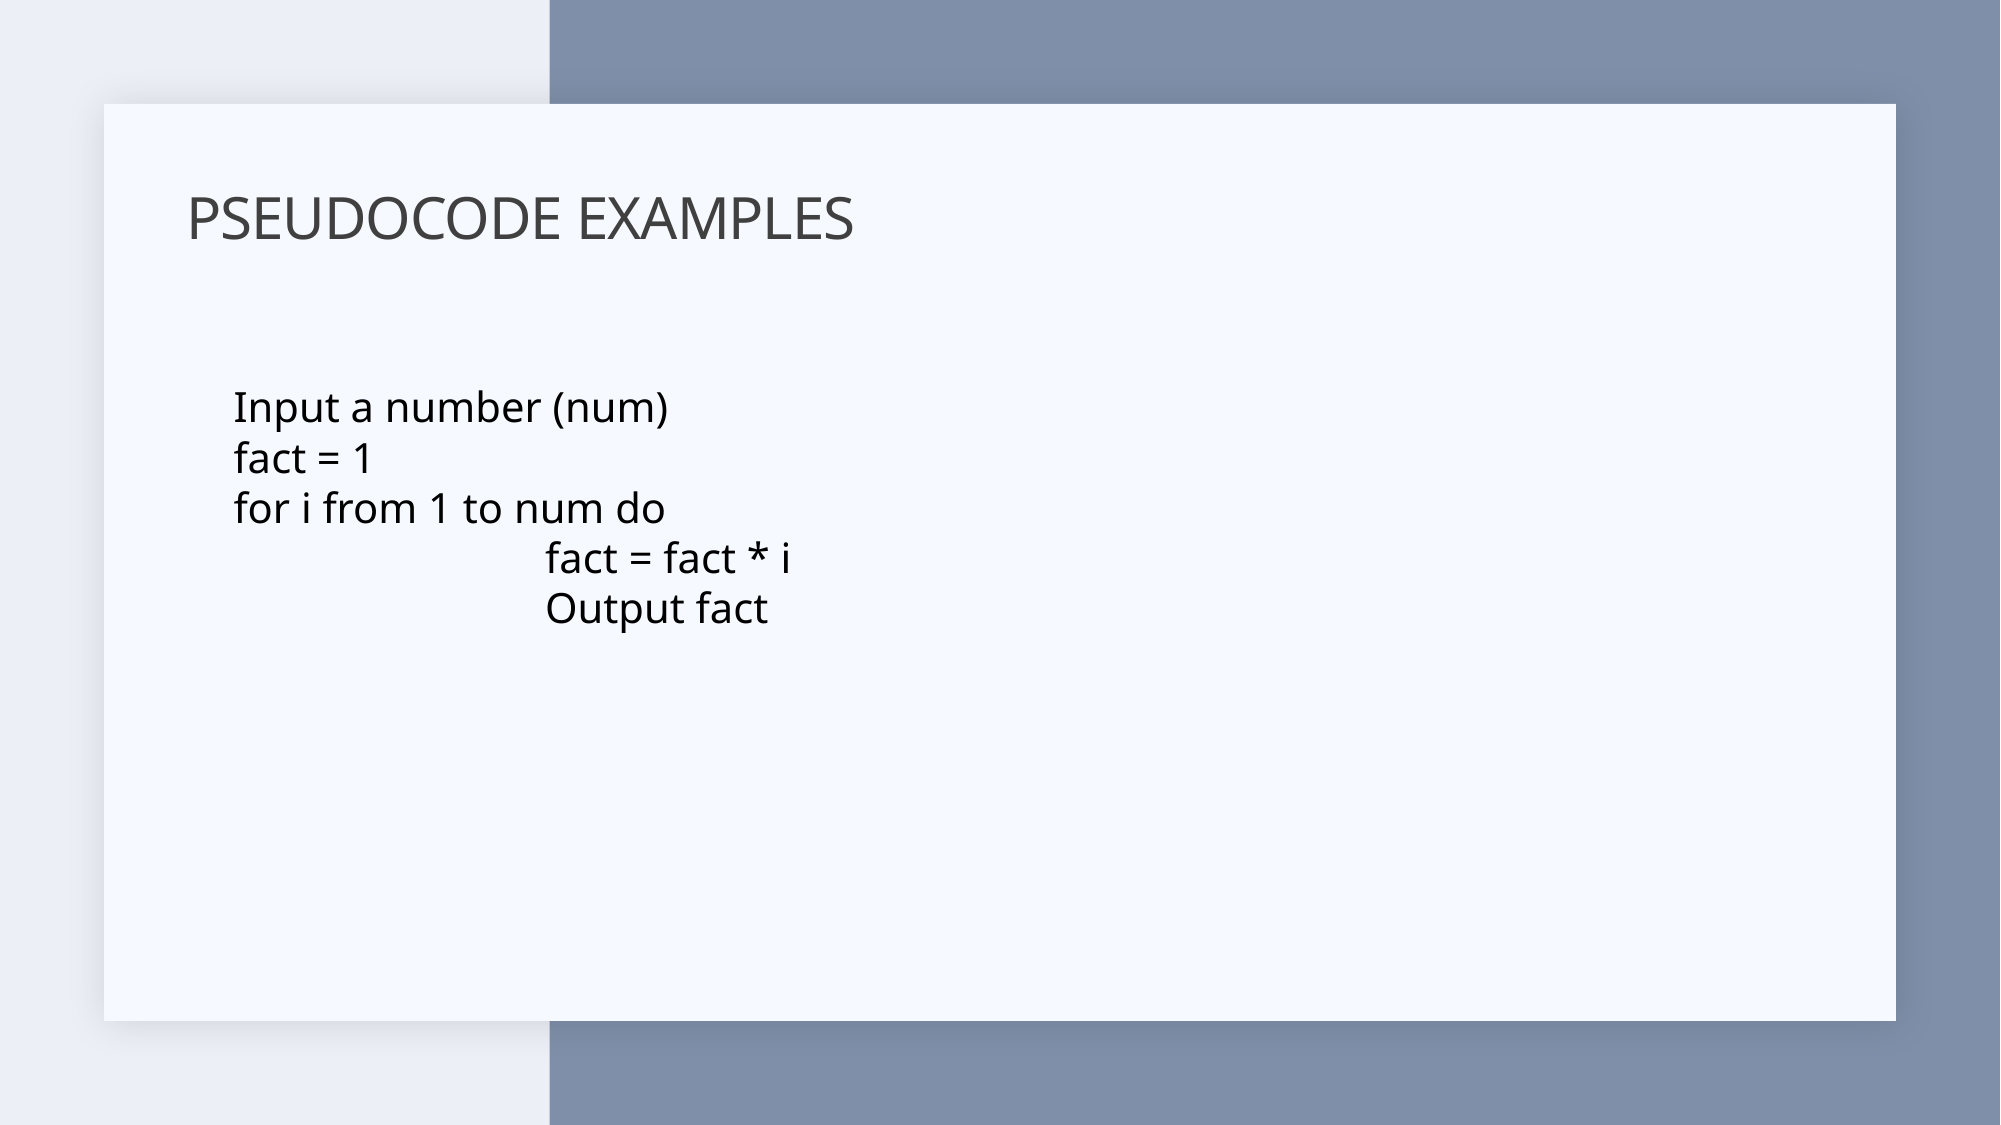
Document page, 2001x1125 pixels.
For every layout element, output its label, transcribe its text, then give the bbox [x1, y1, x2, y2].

title Pseudocode Examples [120, 172, 922, 269]
text_box Input a number (num) fact = 1 for i from 1 to num do fact = fact * i Output fact [218, 373, 1389, 639]
